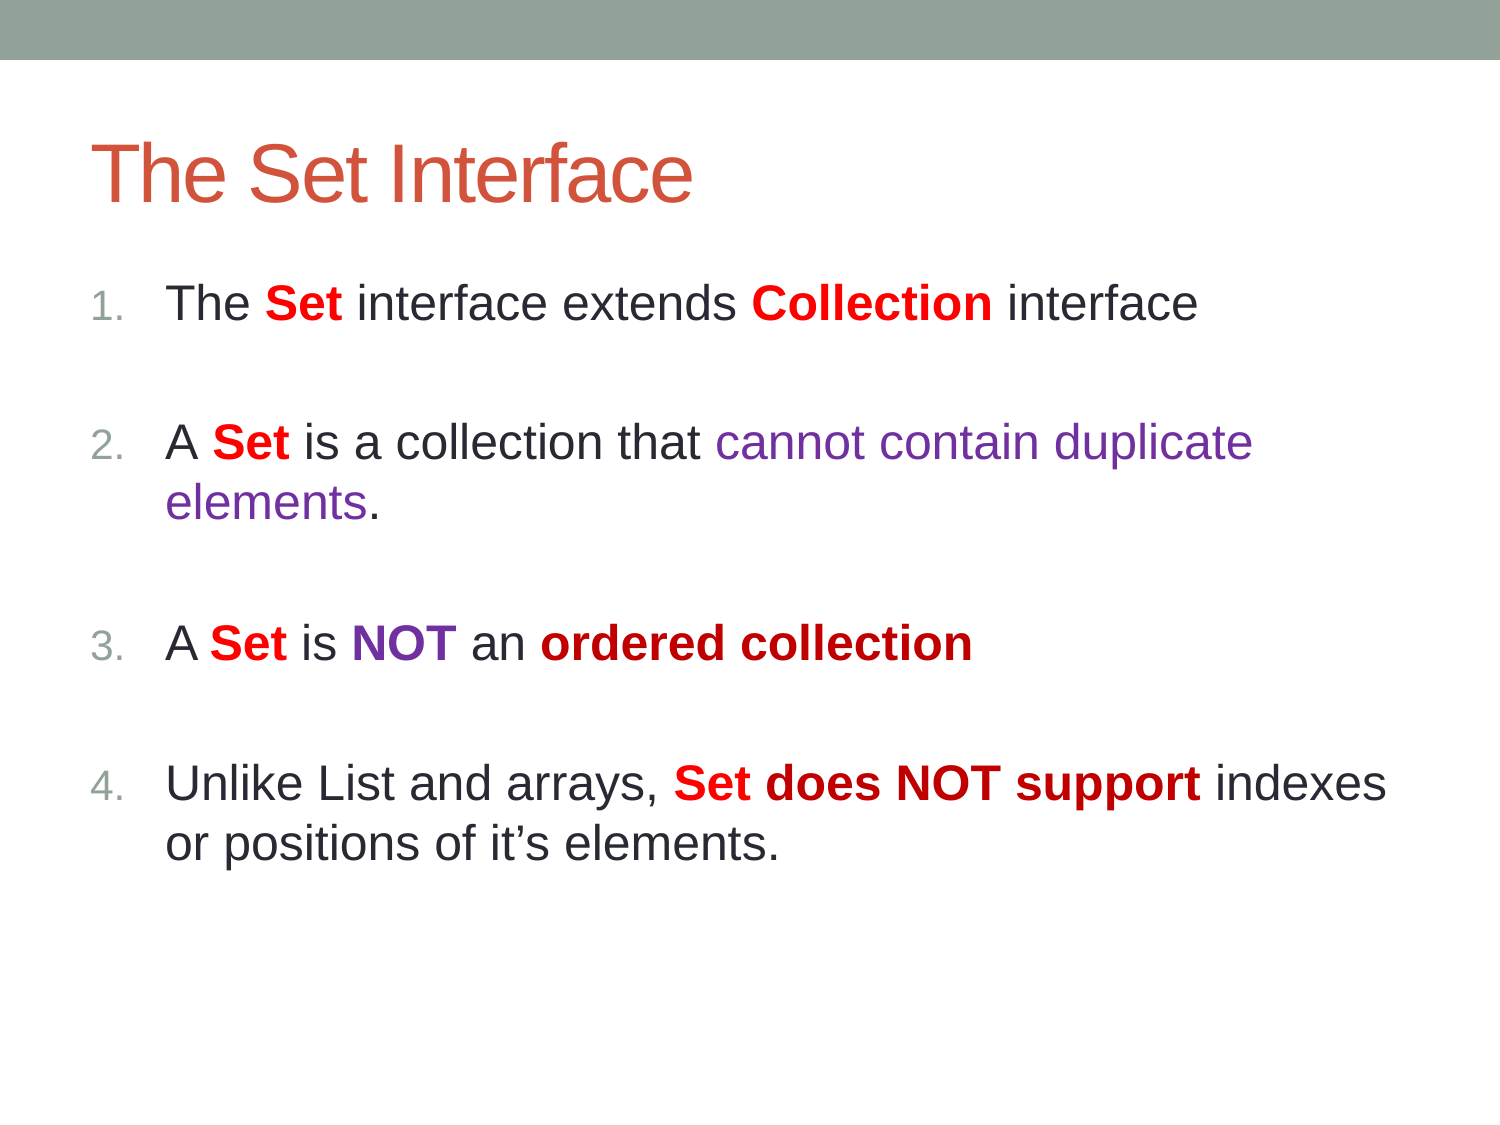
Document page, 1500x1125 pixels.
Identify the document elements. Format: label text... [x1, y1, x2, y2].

title The Set Interface [75, 87, 1425, 250]
list The Set interface extends Collection interface A Set is a collection that cannot contain duplicate elements. A Set is NOT an ordered collection Unlike List and arrays, Set does NOT support indexes or positions of it’s elements. [75, 262, 1425, 1063]
